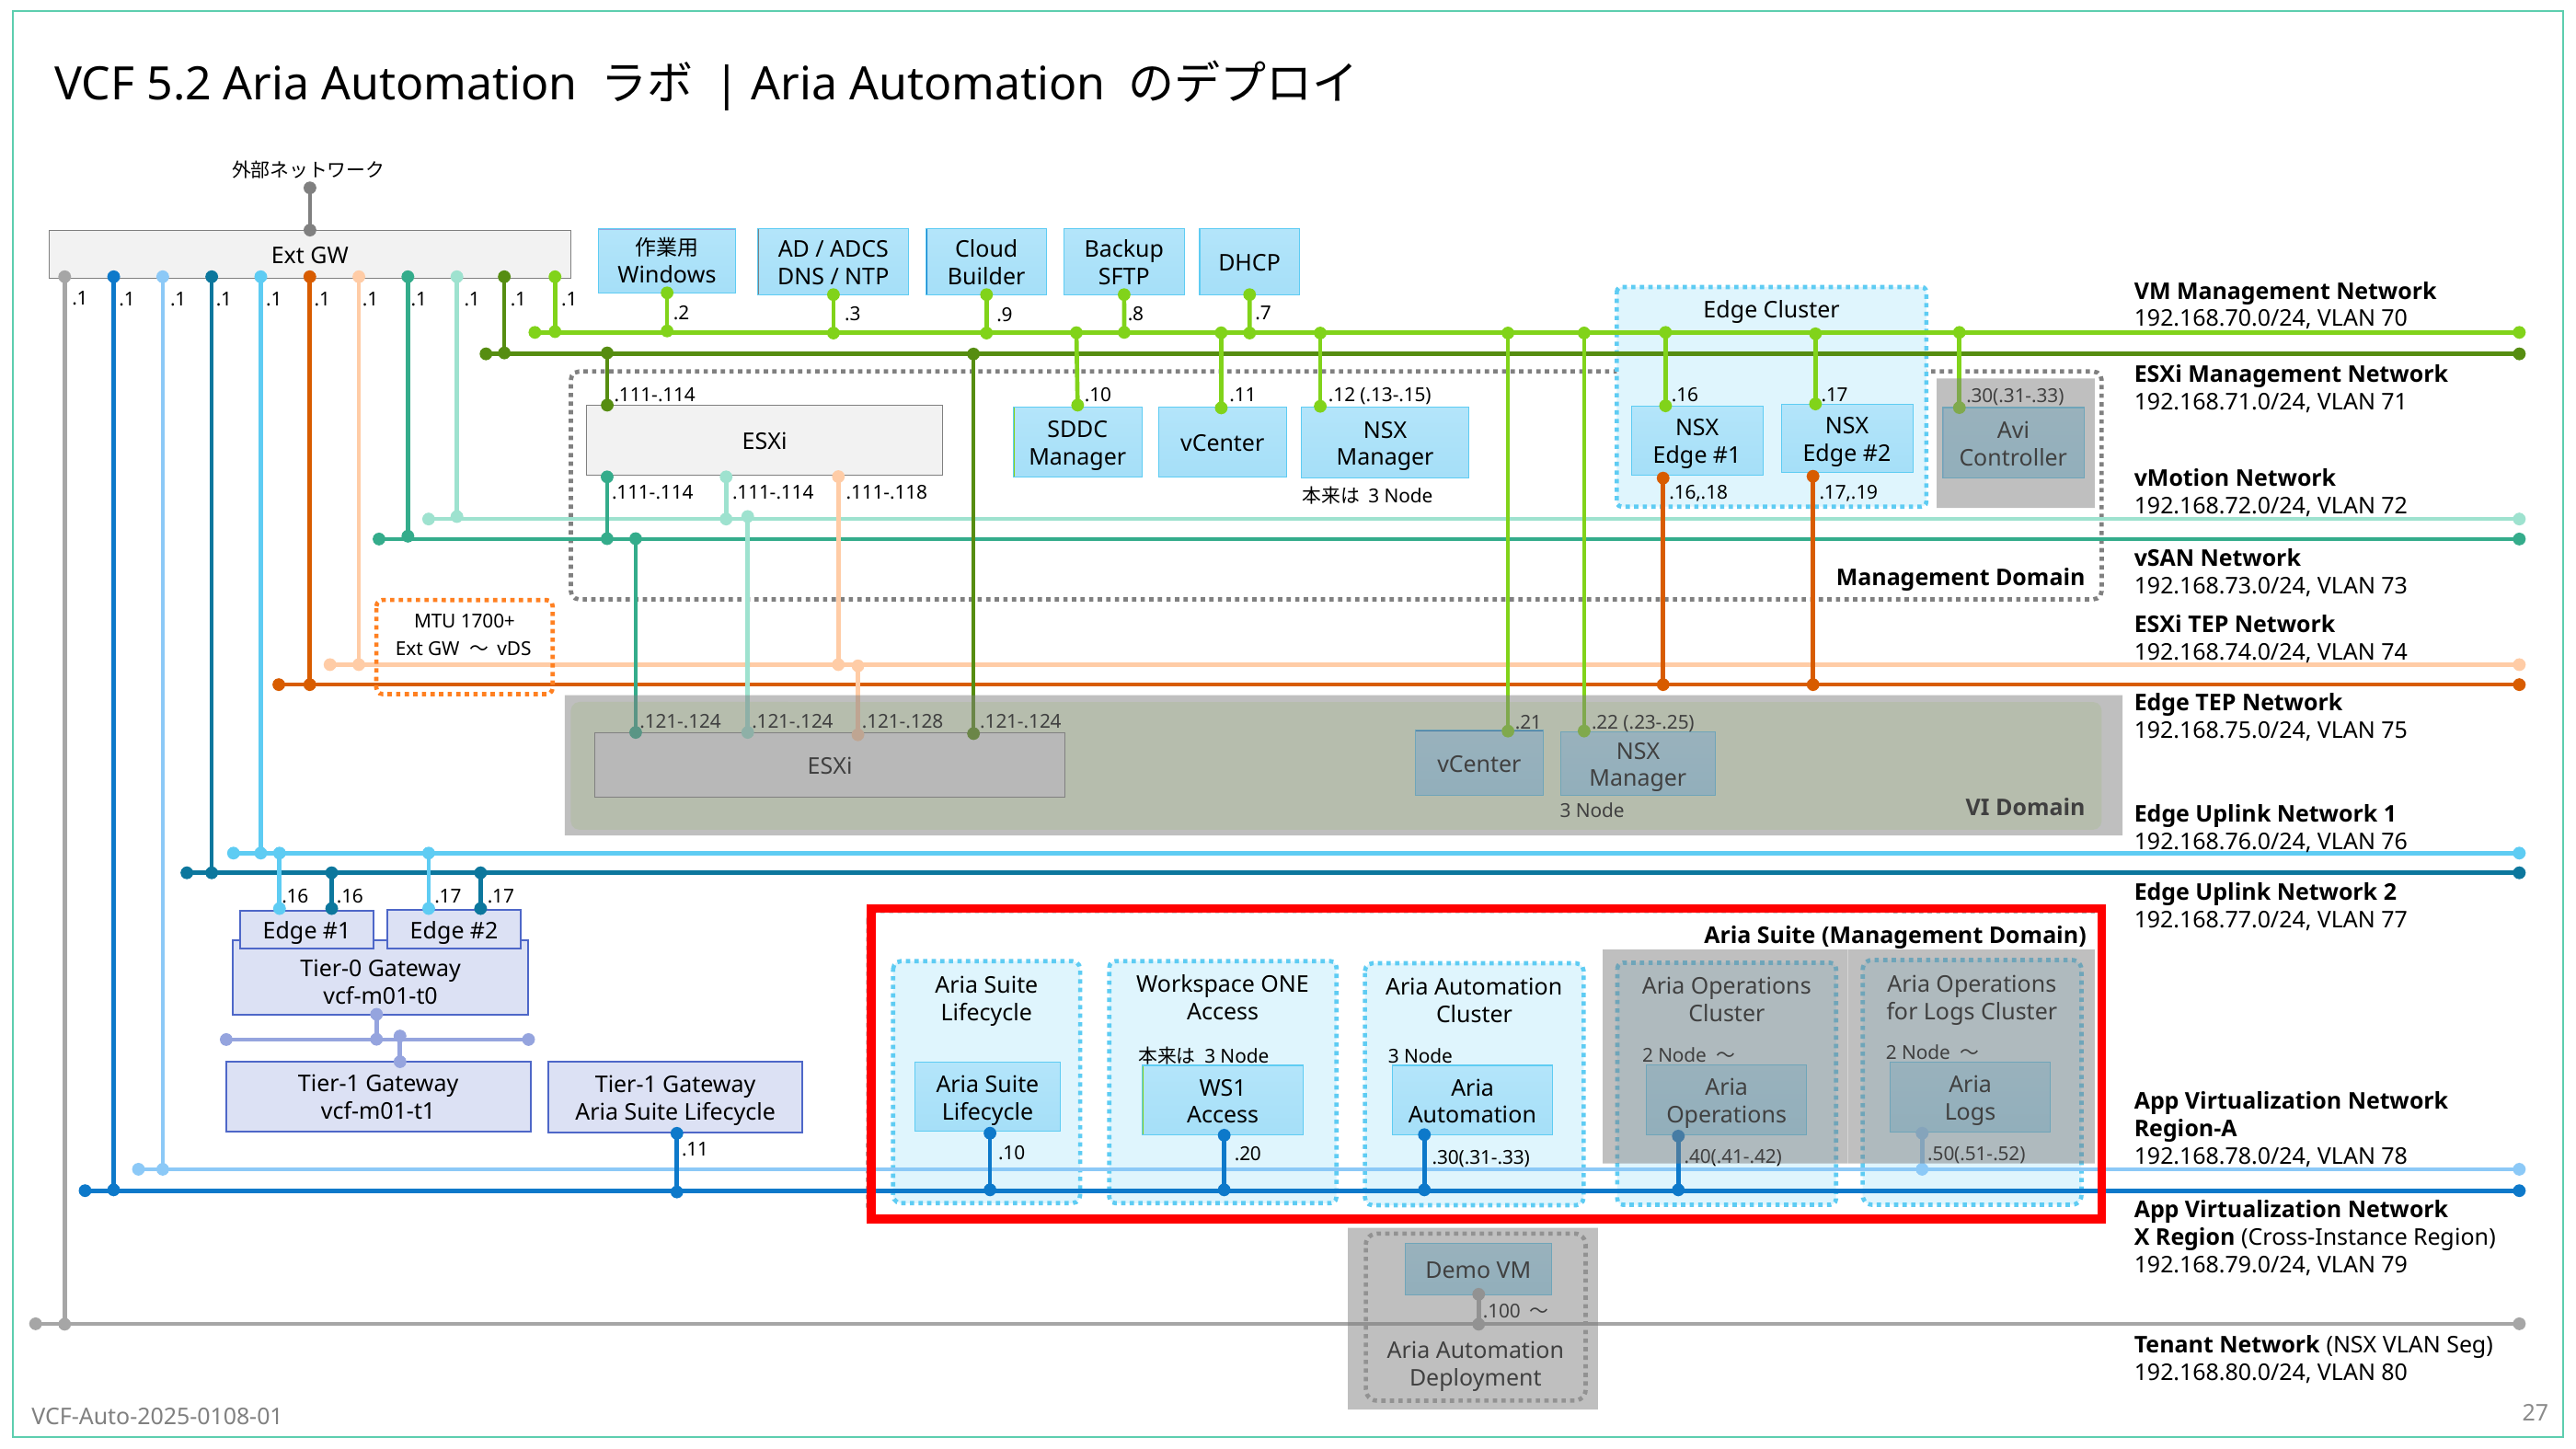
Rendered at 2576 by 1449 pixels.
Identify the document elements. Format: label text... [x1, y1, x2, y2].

text_box [1603, 949, 1847, 1164]
text_box [1348, 1227, 1598, 1410]
text_box [1937, 378, 2095, 509]
text_box [870, 908, 2102, 1220]
text_box [1847, 949, 2095, 1164]
title VCF 5.2 Aria Automation ラボ | Aria Automation のデプロイ [40, 34, 2535, 136]
slide_number 27 [2492, 1395, 2563, 1433]
text_box [564, 695, 2123, 836]
